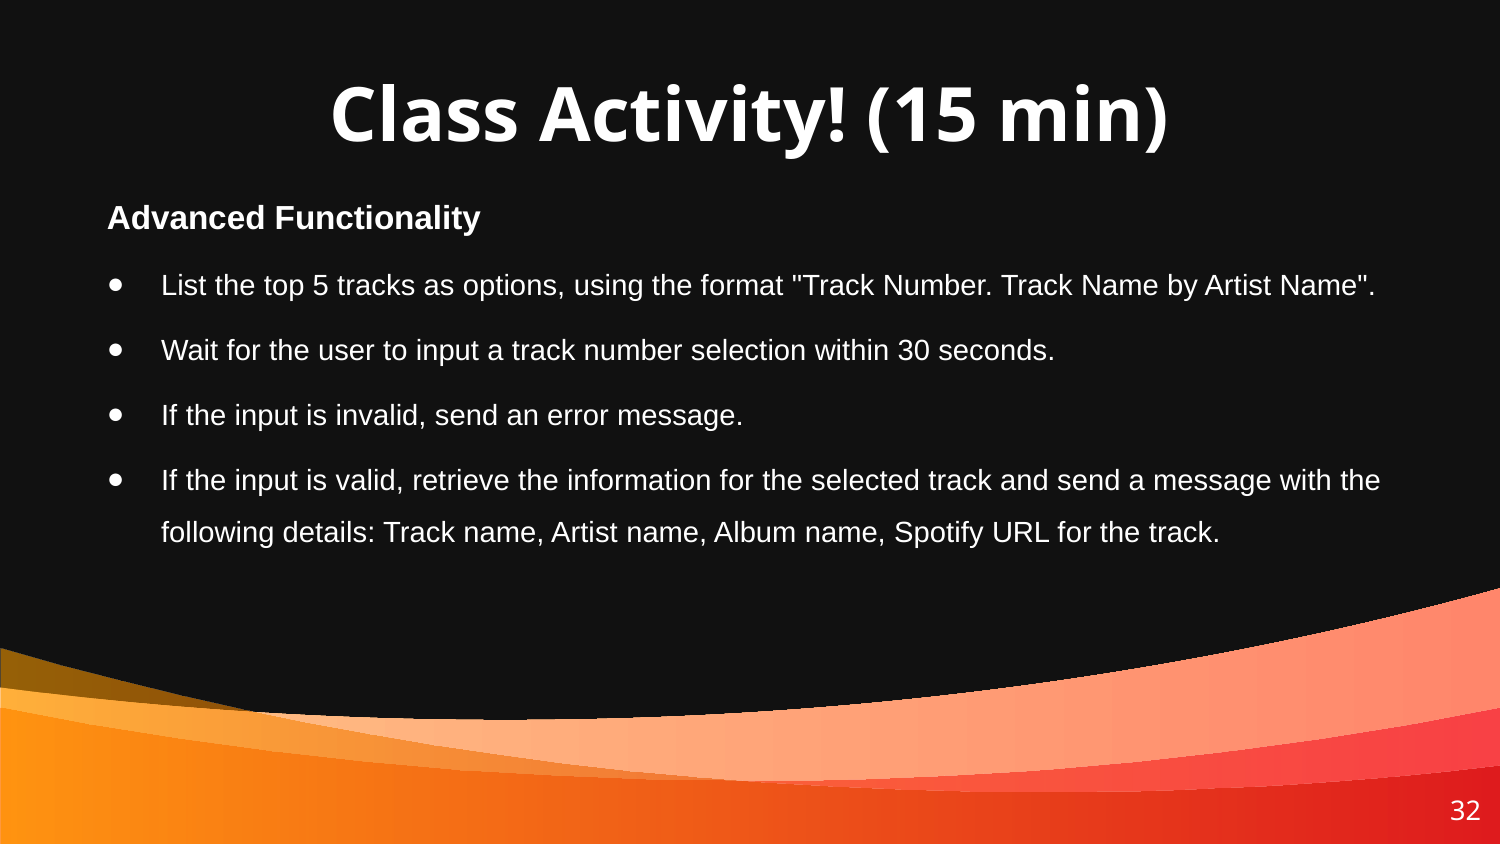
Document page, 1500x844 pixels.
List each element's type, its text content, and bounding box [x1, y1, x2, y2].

slide_number 32 [1391, 779, 1482, 844]
text_box Advanced Functionality List the top 5 tracks as options, using the format "Track Number. Track Name by Artist Name". Wait for the user to input a track number selection within 30 seconds. If the input is invalid, send an error message. If the input is valid, retrieve the information for the selected track and send a message with the following details: Track name, Artist name, Album name, Spotify URL for the track. [71, 168, 1429, 557]
title Class Activity! (15 min) [71, 31, 1429, 157]
